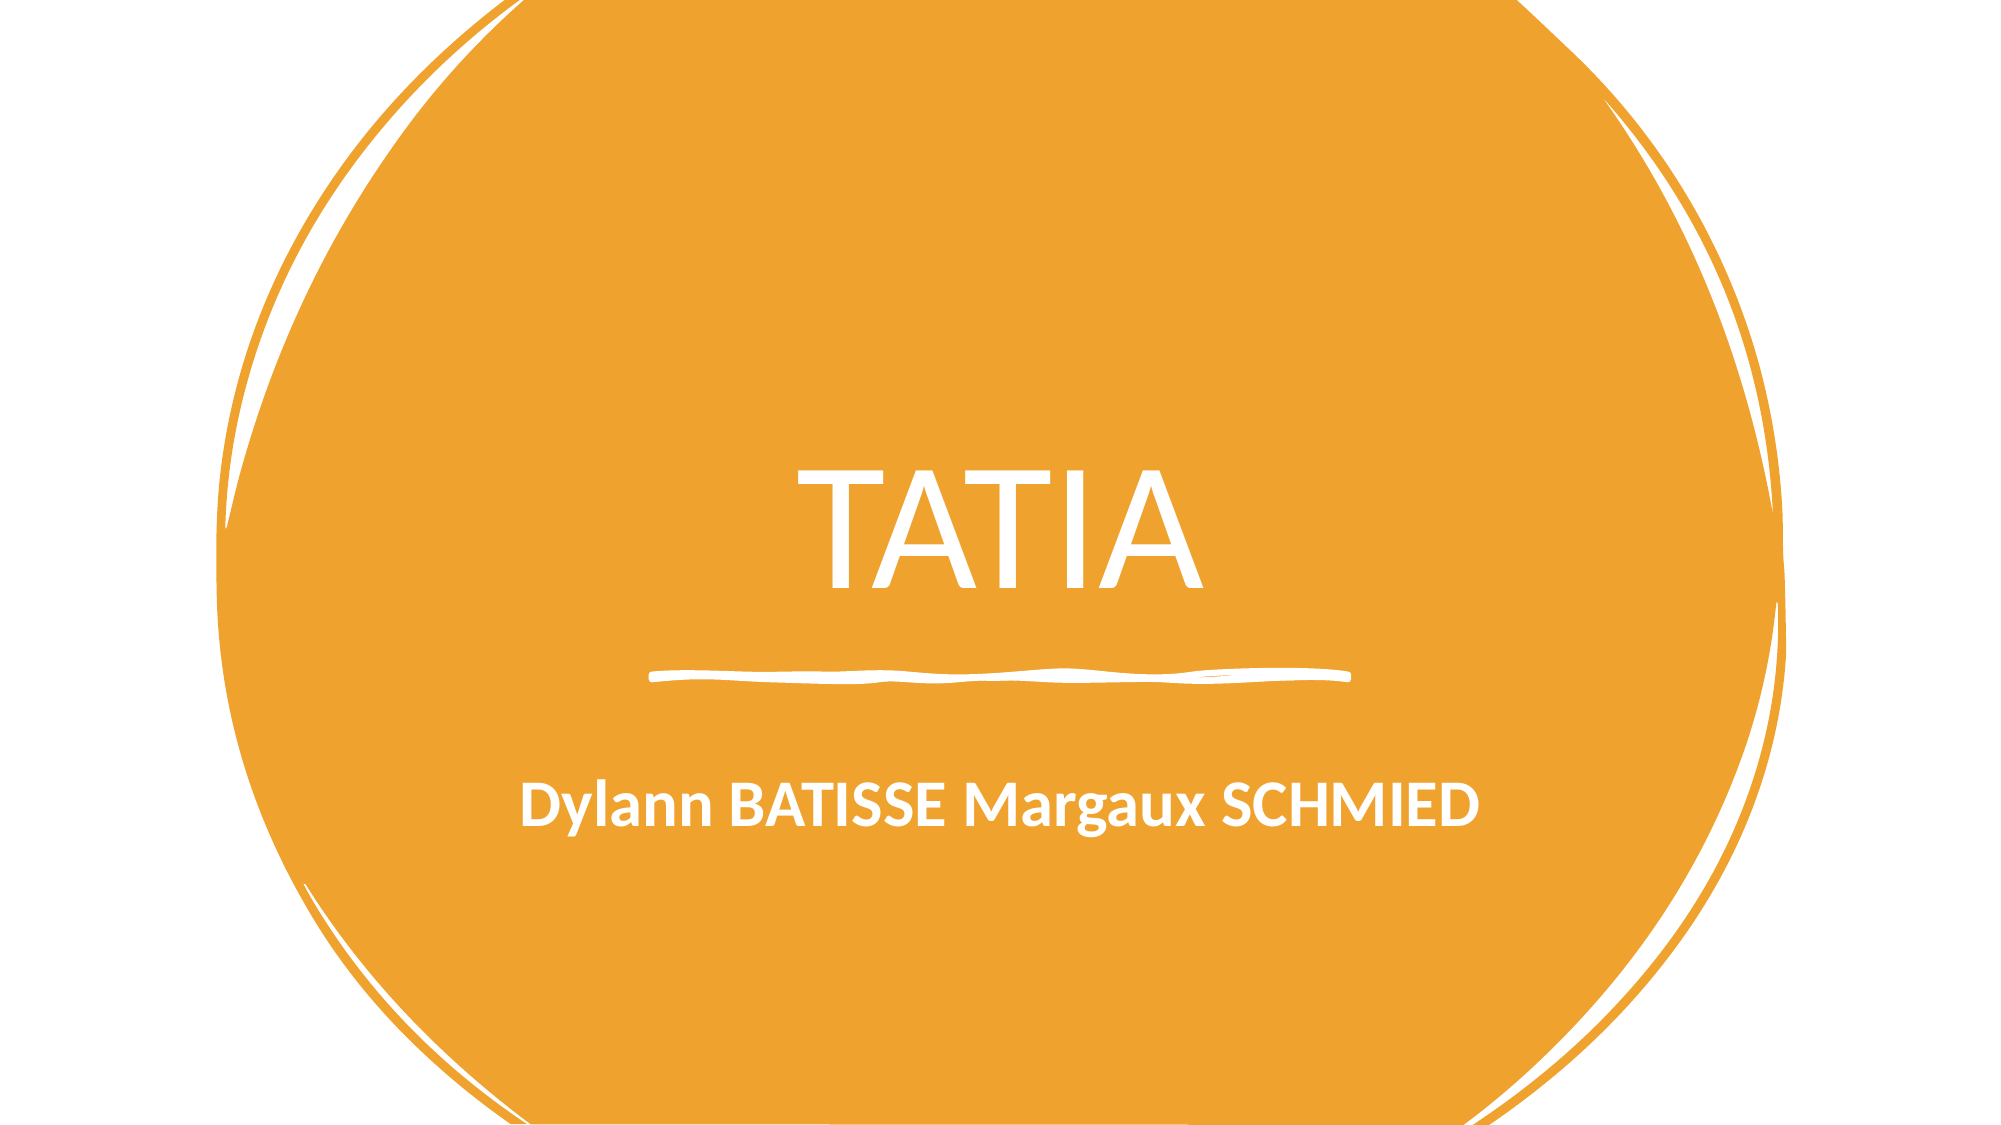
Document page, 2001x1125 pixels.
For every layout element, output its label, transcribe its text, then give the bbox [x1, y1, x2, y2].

subtitle Dylann BATISSE Margaux SCHMIED [431, 743, 1569, 899]
title TATIA [420, 157, 1581, 633]
